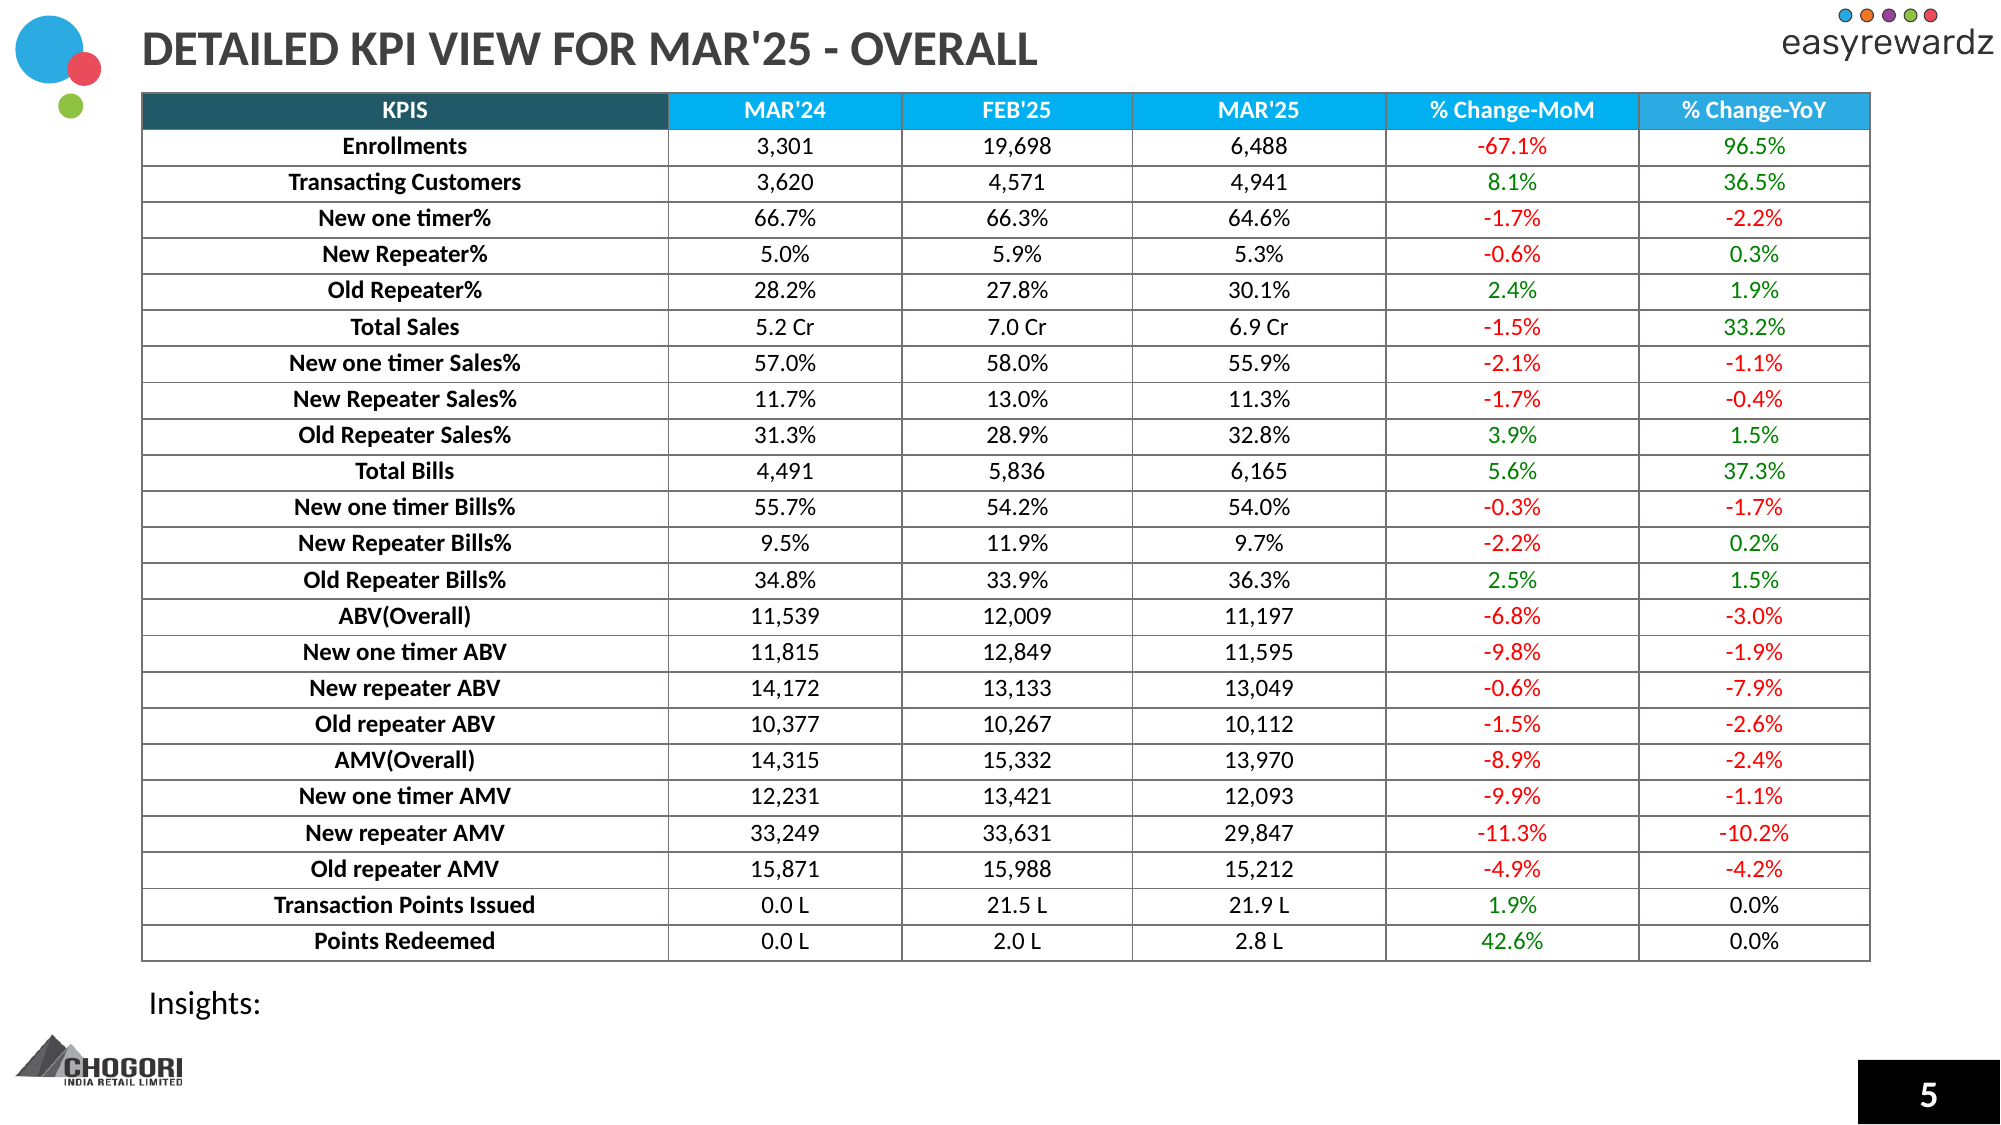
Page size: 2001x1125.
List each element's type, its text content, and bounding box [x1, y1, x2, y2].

table_cell 5,836 [903, 456, 1132, 490]
table_cell 1.5% [1640, 420, 1869, 454]
table_cell 12,231 [669, 781, 901, 815]
table_cell 0.0% [1640, 889, 1869, 924]
table_cell 33,631 [903, 817, 1132, 851]
table_cell 15,988 [903, 853, 1132, 888]
table_cell 33.9% [903, 564, 1132, 598]
table_cell 33,249 [669, 817, 901, 851]
table_cell 10,377 [669, 709, 901, 743]
table_cell 55.7% [669, 492, 901, 526]
table_cell 11.7% [669, 383, 901, 418]
table_cell 34.8% [669, 564, 901, 598]
table_cell -1.1% [1640, 347, 1869, 382]
table_cell 32.8% [1133, 420, 1385, 454]
table_cell 4,571 [903, 167, 1132, 201]
table_cell 2.8 L [1133, 926, 1385, 960]
table_cell 21.5 L [903, 889, 1132, 924]
table_cell New Repeater% [143, 239, 668, 273]
table_cell -1.1% [1640, 781, 1869, 815]
table_cell -4.2% [1640, 853, 1869, 888]
table_cell 58.0% [903, 347, 1132, 382]
table_cell 9.7% [1133, 528, 1385, 562]
table_cell 31.3% [669, 420, 901, 454]
table_cell 12,849 [903, 636, 1132, 671]
table_cell -2.2% [1387, 528, 1638, 562]
table_cell 37.3% [1640, 456, 1869, 490]
table_cell New one timer Bills% [143, 492, 668, 526]
table_cell -10.2% [1640, 817, 1869, 851]
table_cell 66.3% [903, 203, 1132, 237]
table_cell Total Bills [143, 456, 668, 490]
table_cell 54.2% [903, 492, 1132, 526]
table_cell 5.0% [669, 239, 901, 273]
table_cell Transacting Customers [143, 167, 668, 201]
table_cell Total Sales [143, 311, 668, 345]
table_cell 4,941 [1133, 167, 1385, 201]
table_cell 0.2% [1640, 528, 1869, 562]
table_header MAR'24 [669, 94, 901, 129]
table_cell 13,133 [903, 673, 1132, 707]
table_cell 11,815 [669, 636, 901, 671]
table_cell Enrollments [143, 130, 668, 165]
table_header KPIS [143, 94, 668, 129]
table_cell -4.9% [1387, 853, 1638, 888]
table_cell 6,488 [1133, 130, 1385, 165]
table_cell 13,049 [1133, 673, 1385, 707]
text_box DETAILED KPI VIEW FOR MAR'25 - OVERALL [141, 20, 1767, 77]
table_cell 13,970 [1133, 745, 1385, 779]
text_box Insights: [133, 973, 1657, 1029]
table_cell 14,315 [669, 745, 901, 779]
table_cell 4,491 [669, 456, 901, 490]
table_cell -0.4% [1640, 383, 1869, 418]
table_cell -9.9% [1387, 781, 1638, 815]
table_header % Change-MoM [1387, 94, 1638, 129]
table_cell 12,093 [1133, 781, 1385, 815]
table_cell -2.2% [1640, 203, 1869, 237]
table_cell 1.9% [1387, 889, 1638, 924]
table_cell 15,212 [1133, 853, 1385, 888]
table_cell 14,172 [669, 673, 901, 707]
table_cell -0.6% [1387, 239, 1638, 273]
table_cell 5.3% [1133, 239, 1385, 273]
table_cell Old Repeater Bills% [143, 564, 668, 598]
table_cell -8.9% [1387, 745, 1638, 779]
table_cell 27.8% [903, 275, 1132, 309]
table_cell 54.0% [1133, 492, 1385, 526]
table_cell -2.6% [1640, 709, 1869, 743]
table_cell 66.7% [669, 203, 901, 237]
table_cell Old Repeater% [143, 275, 668, 309]
table_cell 0.0 L [669, 926, 901, 960]
table_cell 9.5% [669, 528, 901, 562]
table_cell New one timer Sales% [143, 347, 668, 382]
table_cell 6,165 [1133, 456, 1385, 490]
table_cell -9.8% [1387, 636, 1638, 671]
table_cell 5.2 Cr [669, 311, 901, 345]
picture [15, 999, 182, 1121]
table_cell New one timer% [143, 203, 668, 237]
table_cell 11,539 [669, 600, 901, 635]
table_cell Transaction Points Issued [143, 889, 668, 924]
table_cell -0.3% [1387, 492, 1638, 526]
table_cell -2.1% [1387, 347, 1638, 382]
table_cell 11.3% [1133, 383, 1385, 418]
table_cell 36.3% [1133, 564, 1385, 598]
table_cell 10,267 [903, 709, 1132, 743]
table_cell 7.0 Cr [903, 311, 1132, 345]
table_cell -3.0% [1640, 600, 1869, 635]
table_cell -2.4% [1640, 745, 1869, 779]
table_cell 11.9% [903, 528, 1132, 562]
table_cell New repeater AMV [143, 817, 668, 851]
table_cell 0.0 L [669, 889, 901, 924]
table_cell 12,009 [903, 600, 1132, 635]
table_cell 15,871 [669, 853, 901, 888]
table_cell Points Redeemed [143, 926, 668, 960]
table_cell 57.0% [669, 347, 901, 382]
table_cell 6.9 Cr [1133, 311, 1385, 345]
table_cell 64.6% [1133, 203, 1385, 237]
table_cell New one timer ABV [143, 636, 668, 671]
table_cell 5.6% [1387, 456, 1638, 490]
table_cell 28.9% [903, 420, 1132, 454]
table_cell New Repeater Sales% [143, 383, 668, 418]
table_cell 2.5% [1387, 564, 1638, 598]
table_cell 10,112 [1133, 709, 1385, 743]
table_cell 19,698 [903, 130, 1132, 165]
table_cell 3,301 [669, 130, 901, 165]
table_cell 33.2% [1640, 311, 1869, 345]
table_header FEB'25 [903, 94, 1132, 129]
table_cell 15,332 [903, 745, 1132, 779]
table_cell 21.9 L [1133, 889, 1385, 924]
table_cell AMV(Overall) [143, 745, 668, 779]
table_cell 1.5% [1640, 564, 1869, 598]
table_cell 11,595 [1133, 636, 1385, 671]
table_cell -1.5% [1387, 709, 1638, 743]
table_cell 55.9% [1133, 347, 1385, 382]
table_cell 0.3% [1640, 239, 1869, 273]
table_cell -6.8% [1387, 600, 1638, 635]
table_cell 1.9% [1640, 275, 1869, 309]
table_cell 5.9% [903, 239, 1132, 273]
table_cell 3.9% [1387, 420, 1638, 454]
table_cell -1.7% [1387, 203, 1638, 237]
table_cell Old repeater ABV [143, 709, 668, 743]
table_cell 13,421 [903, 781, 1132, 815]
table_cell New Repeater Bills% [143, 528, 668, 562]
table_cell 11,197 [1133, 600, 1385, 635]
table_cell 42.6% [1387, 926, 1638, 960]
table_header MAR'25 [1133, 94, 1385, 129]
table_cell 2.0 L [903, 926, 1132, 960]
table_cell ABV(Overall) [143, 600, 668, 635]
table_cell -67.1% [1387, 130, 1638, 165]
table_cell New repeater ABV [143, 673, 668, 707]
table_cell New one timer AMV [143, 781, 668, 815]
table_cell Old Repeater Sales% [143, 420, 668, 454]
table_cell 0.0% [1640, 926, 1869, 960]
table_cell -1.7% [1640, 492, 1869, 526]
table_cell 2.4% [1387, 275, 1638, 309]
table_cell 3,620 [669, 167, 901, 201]
table_cell 96.5% [1640, 130, 1869, 165]
table_cell -0.6% [1387, 673, 1638, 707]
table_cell 13.0% [903, 383, 1132, 418]
table_header % Change-YoY [1640, 94, 1869, 129]
picture [1777, 1, 2000, 66]
table_cell 30.1% [1133, 275, 1385, 309]
table_cell 8.1% [1387, 167, 1638, 201]
table_cell -1.5% [1387, 311, 1638, 345]
table_cell -7.9% [1640, 673, 1869, 707]
table_cell -1.9% [1640, 636, 1869, 671]
table_cell -11.3% [1387, 817, 1638, 851]
table_cell 28.2% [669, 275, 901, 309]
table_cell Old repeater AMV [143, 853, 668, 888]
table_cell -1.7% [1387, 383, 1638, 418]
table_cell 29,847 [1133, 817, 1385, 851]
table_cell 36.5% [1640, 167, 1869, 201]
